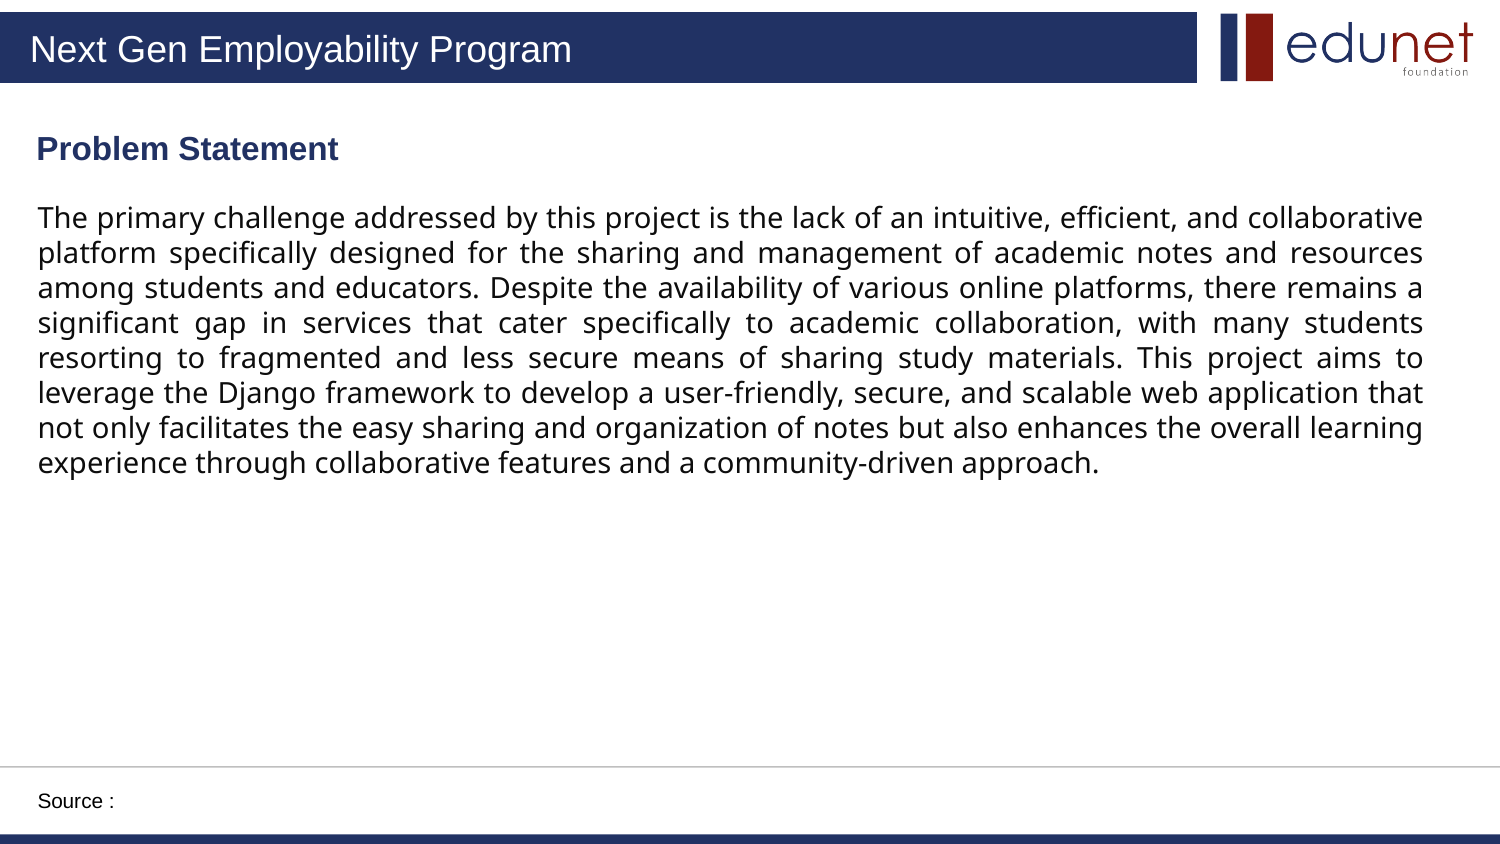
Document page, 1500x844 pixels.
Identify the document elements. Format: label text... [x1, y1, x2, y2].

text_box The primary challenge addressed by this project is the lack of an intuitive, efficient, and collaborative platform specifically designed for the sharing and management of academic notes and resources among students and educators. Despite the availability of various online platforms, there remains a significant gap in services that cater specifically to academic collaboration, with many students resorting to fragmented and less secure means of sharing study materials. This project aims to leverage the Django framework to develop a user-friendly, secure, and scalable web application that not only facilitates the easy sharing and organization of notes but also enhances the overall learning experience through collaborative features and a community-driven approach. [22, 192, 1440, 487]
picture [1279, 14, 1482, 83]
title Problem Statement [21, 111, 504, 165]
text_box Source : [22, 773, 139, 826]
